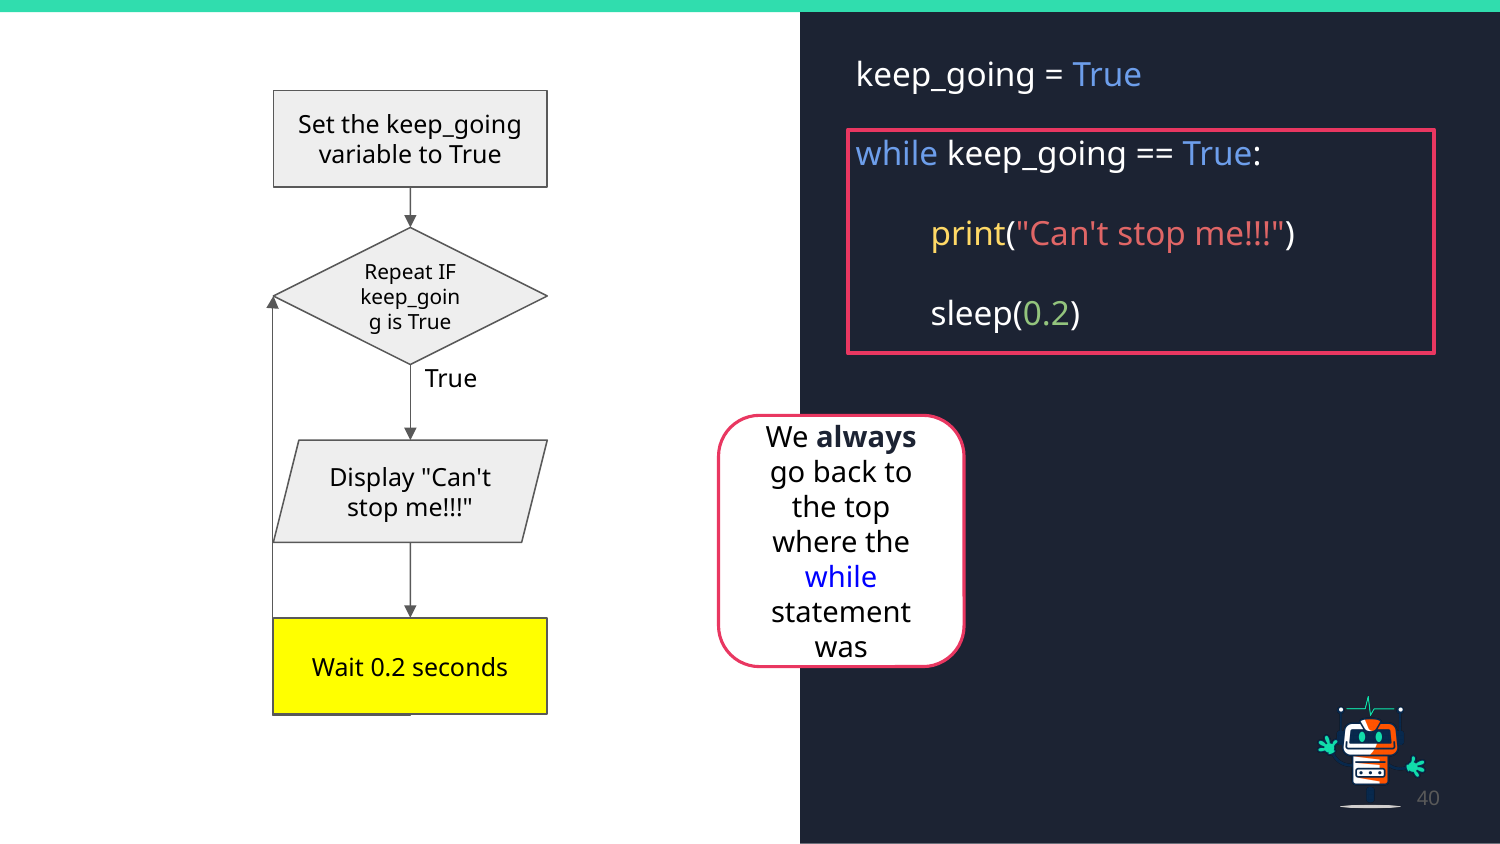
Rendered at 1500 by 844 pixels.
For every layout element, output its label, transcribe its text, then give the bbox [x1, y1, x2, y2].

text_box [800, 12, 1500, 844]
text_box keep_going = True while keep_going == True: print("Can't stop me!!!") sleep(0.2) [840, 37, 1455, 765]
text_box [848, 129, 1434, 354]
picture [1309, 687, 1435, 812]
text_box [273, 90, 548, 715]
slide_number 40 [1364, 764, 1455, 830]
text_box We always go back to the top where the while statement was [718, 415, 965, 667]
